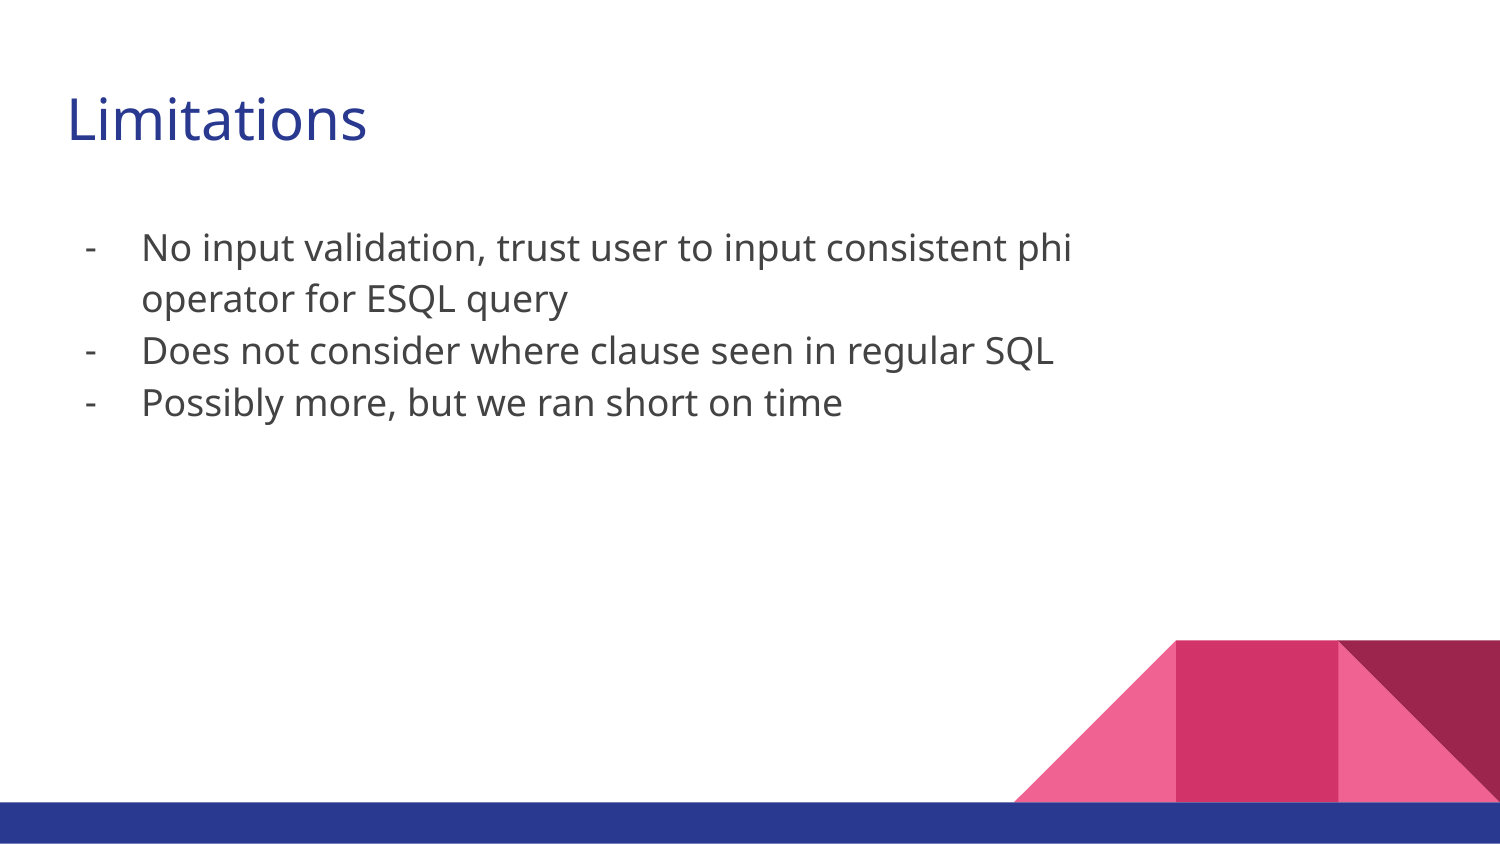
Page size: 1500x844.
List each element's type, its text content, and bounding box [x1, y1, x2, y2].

title Limitations [51, 67, 1449, 167]
list No input validation, trust user to input consistent phi operator for ESQL query Does not consider where clause seen in regular SQL Possibly more, but we ran short on time [51, 201, 1158, 750]
